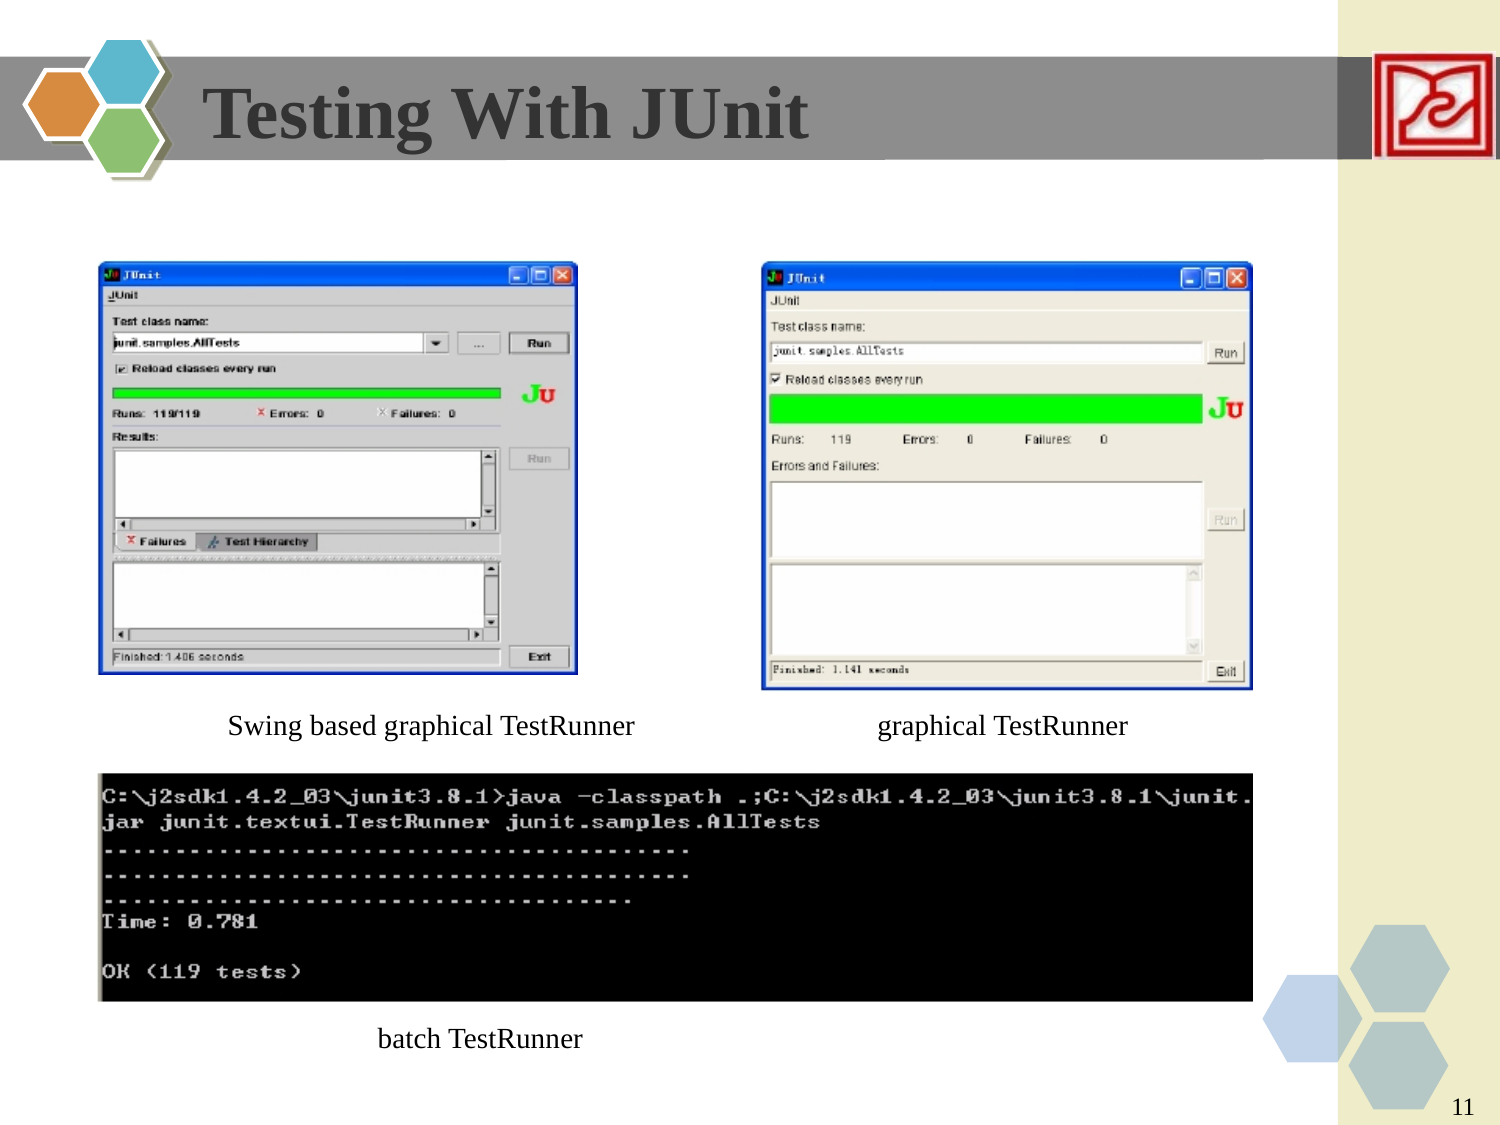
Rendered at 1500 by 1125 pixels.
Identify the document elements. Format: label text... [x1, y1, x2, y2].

text_box 11 [1451, 1090, 1476, 1121]
text_box graphical TestRunner [877, 706, 1129, 742]
picture [760, 260, 1253, 692]
text_box Testing With JUnit [202, 62, 811, 154]
picture [1372, 51, 1496, 160]
text_box Swing based graphical TestRunner batch TestRunner [227, 706, 636, 771]
text_box Swing based graphical TestRunner batch TestRunner [227, 1012, 636, 1122]
picture [95, 772, 1253, 1005]
picture [97, 260, 578, 676]
